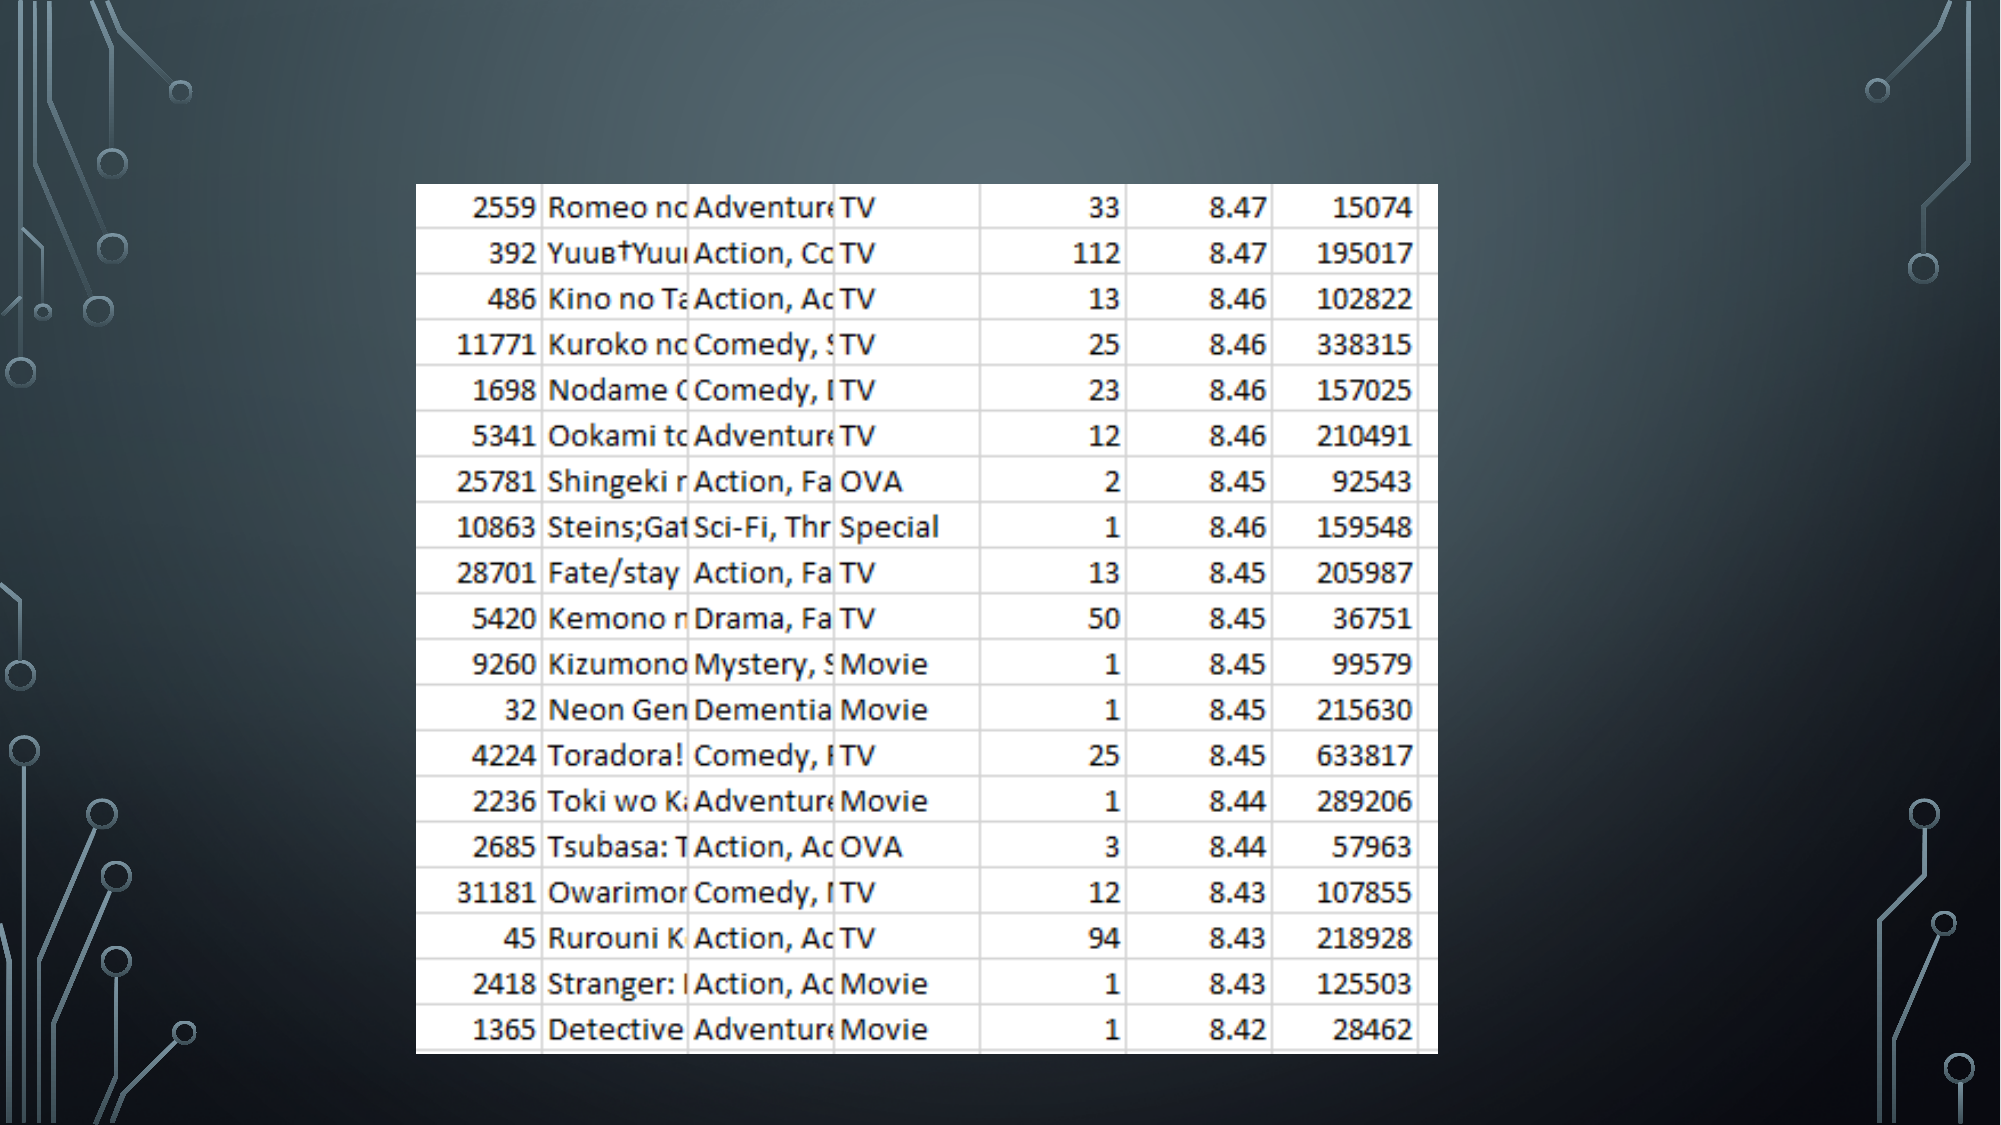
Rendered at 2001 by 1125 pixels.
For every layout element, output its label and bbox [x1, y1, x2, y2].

list [416, 184, 1438, 1054]
